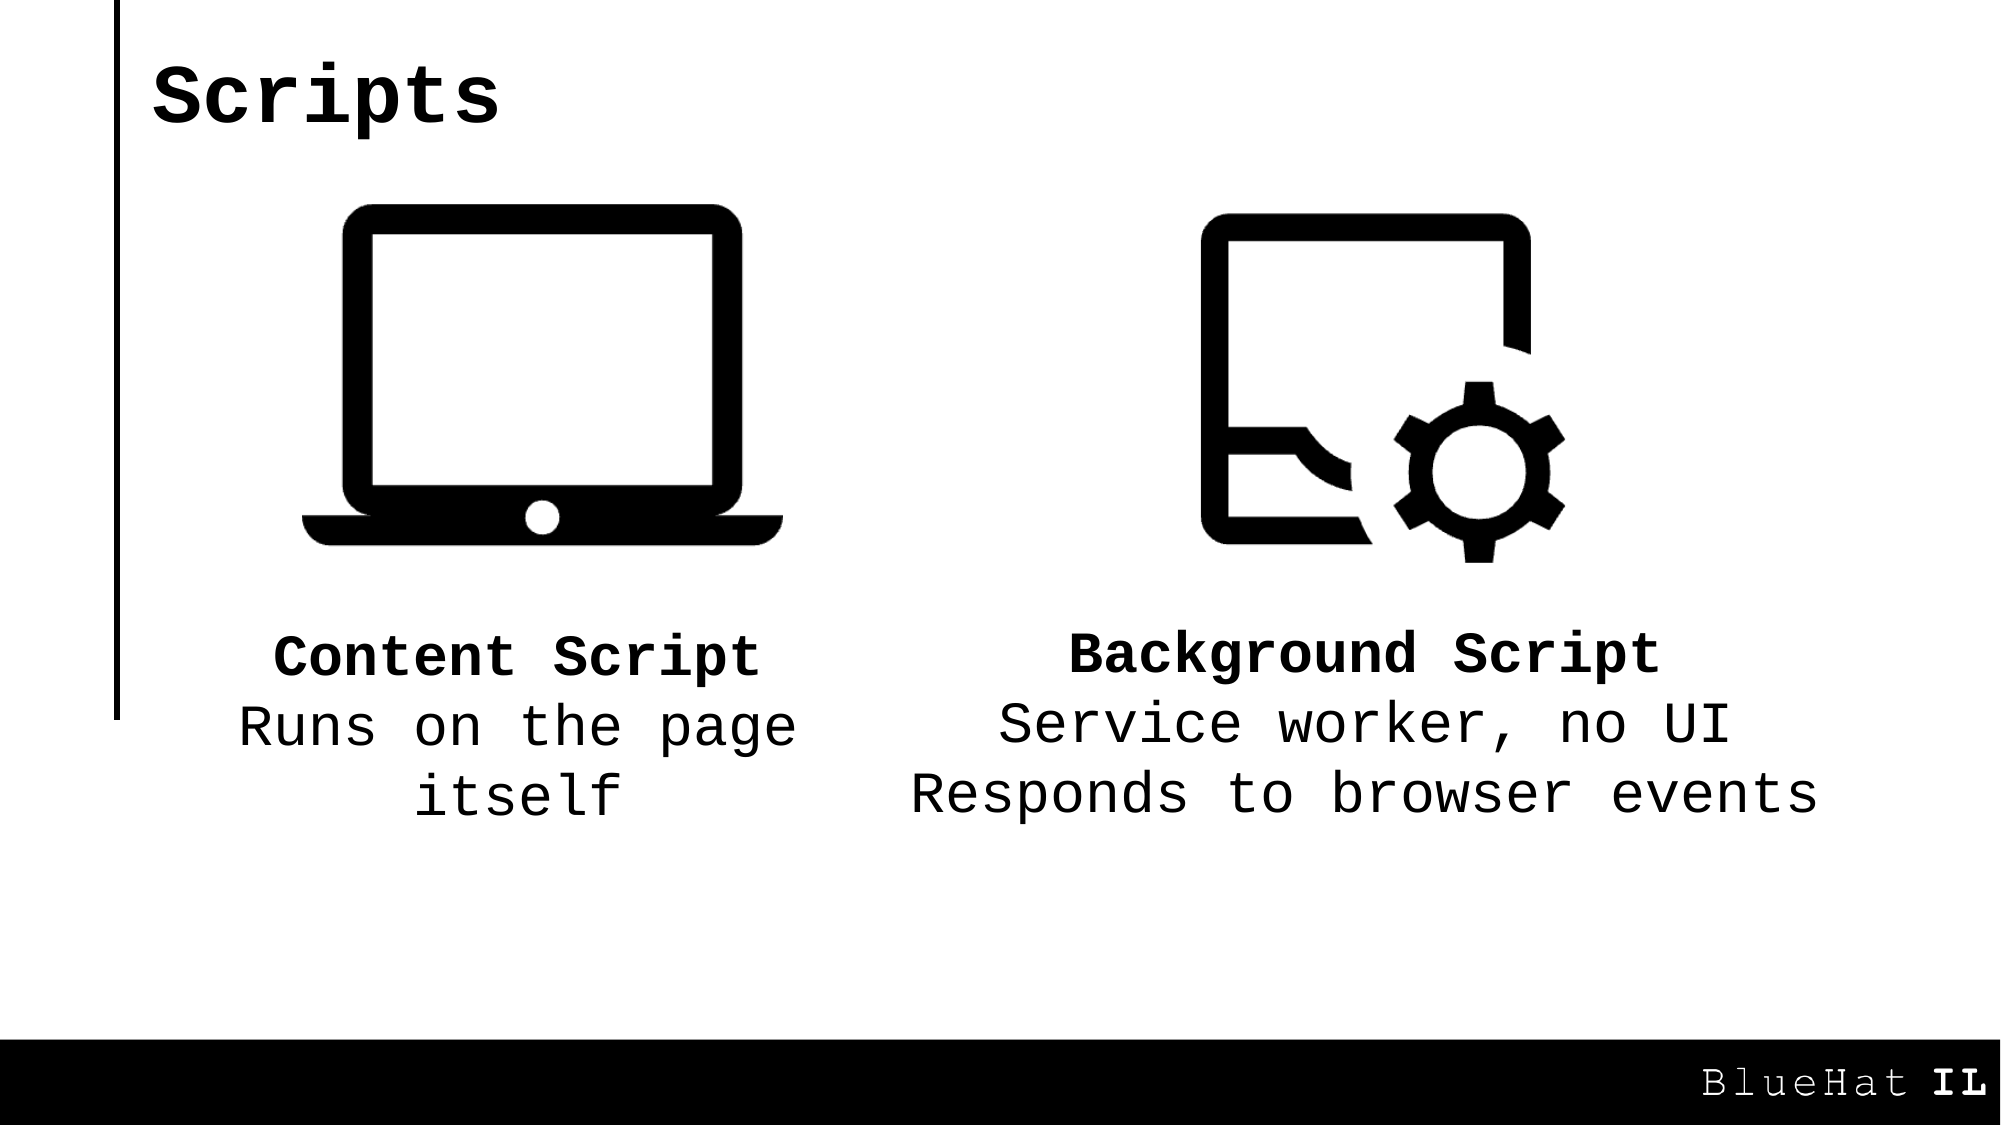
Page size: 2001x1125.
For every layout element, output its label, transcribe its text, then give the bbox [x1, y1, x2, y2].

title Scripts [137, 31, 1230, 235]
text_box Content Script Runs on the page itself [184, 610, 853, 905]
text_box Background Script Service worker, no UI Responds to browser events [838, 606, 1894, 832]
picture [0, 0, 2001, 1125]
